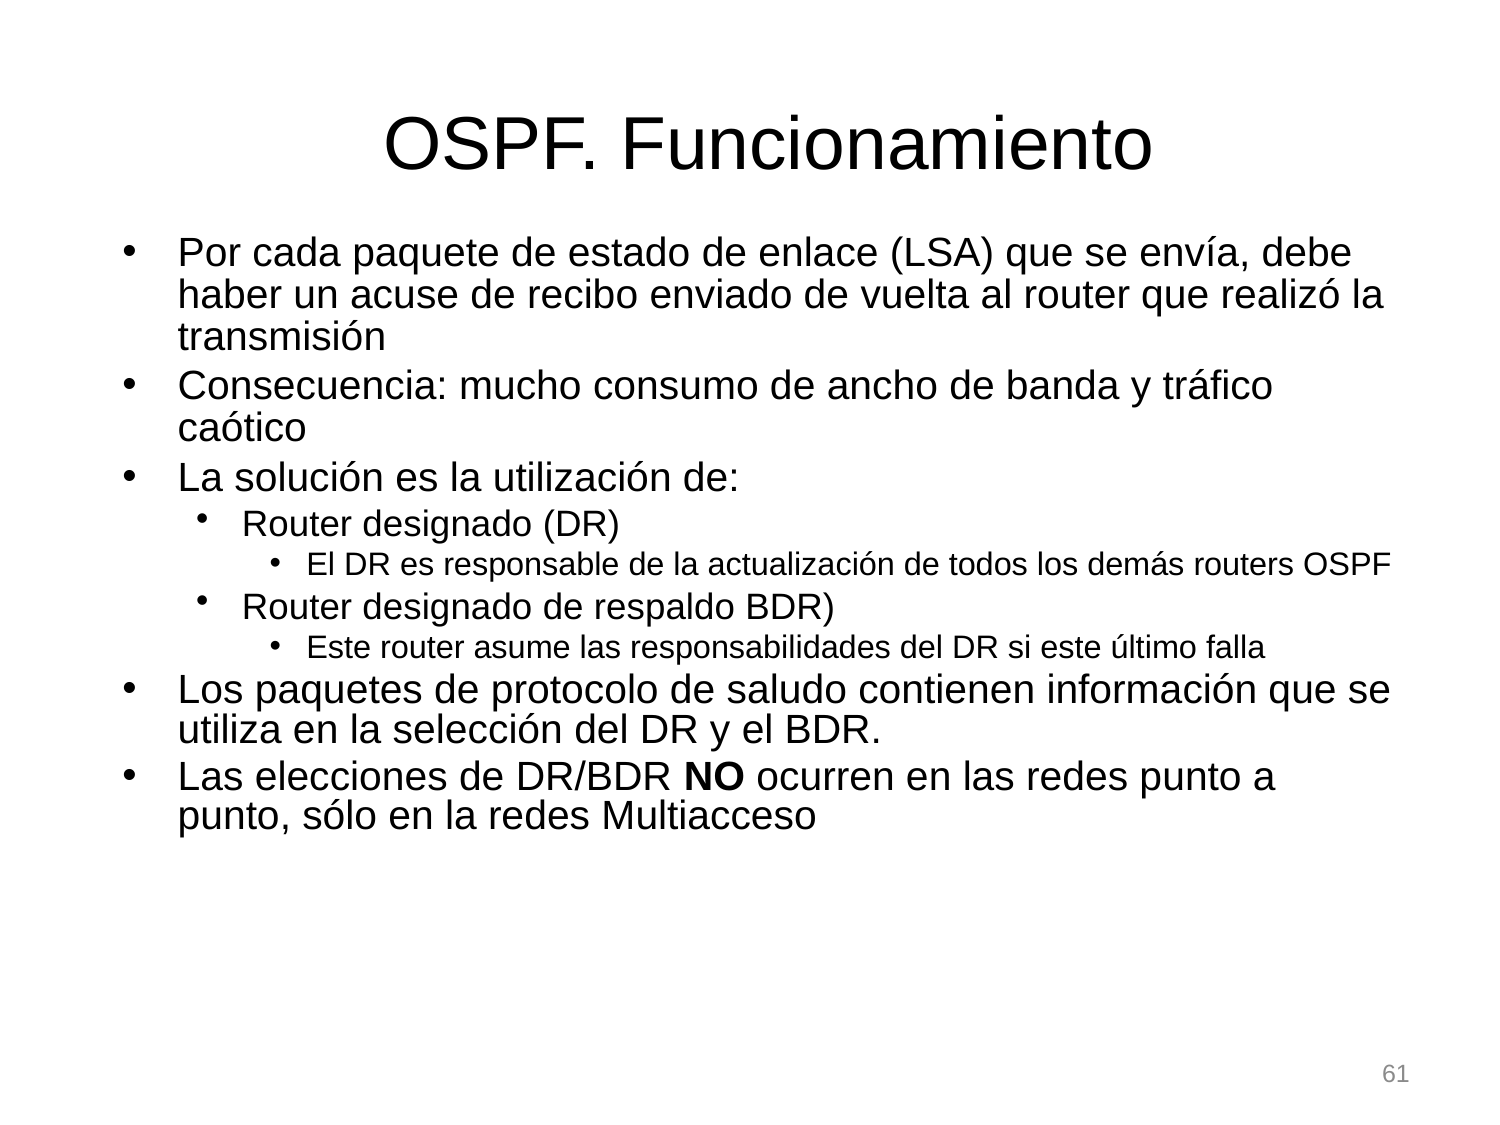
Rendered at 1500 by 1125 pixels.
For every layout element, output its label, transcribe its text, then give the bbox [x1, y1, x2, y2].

slide_number 61 [1074, 1042, 1425, 1103]
list Por cada paquete de estado de enlace (LSA) que se envía, debe haber un acuse de recibo enviado de vuelta al router que realizó la transmisión Consecuencia: mucho consumo de ancho de banda y tráfico caótico La solución es la utilización de: Router designado (DR) El DR es responsable de la actualización de todos los demás routers OSPF Router designado de respaldo BDR) Este router asume las responsabilidades del DR si este último falla Los paquetes de protocolo de saludo contienen información que se utiliza en la selección del DR y el BDR. Las elecciones de DR/BDR NO ocurren en las redes punto a punto, sólo en la redes Multiacceso [107, 226, 1411, 856]
title OSPF. Funcionamiento [100, 55, 1437, 224]
